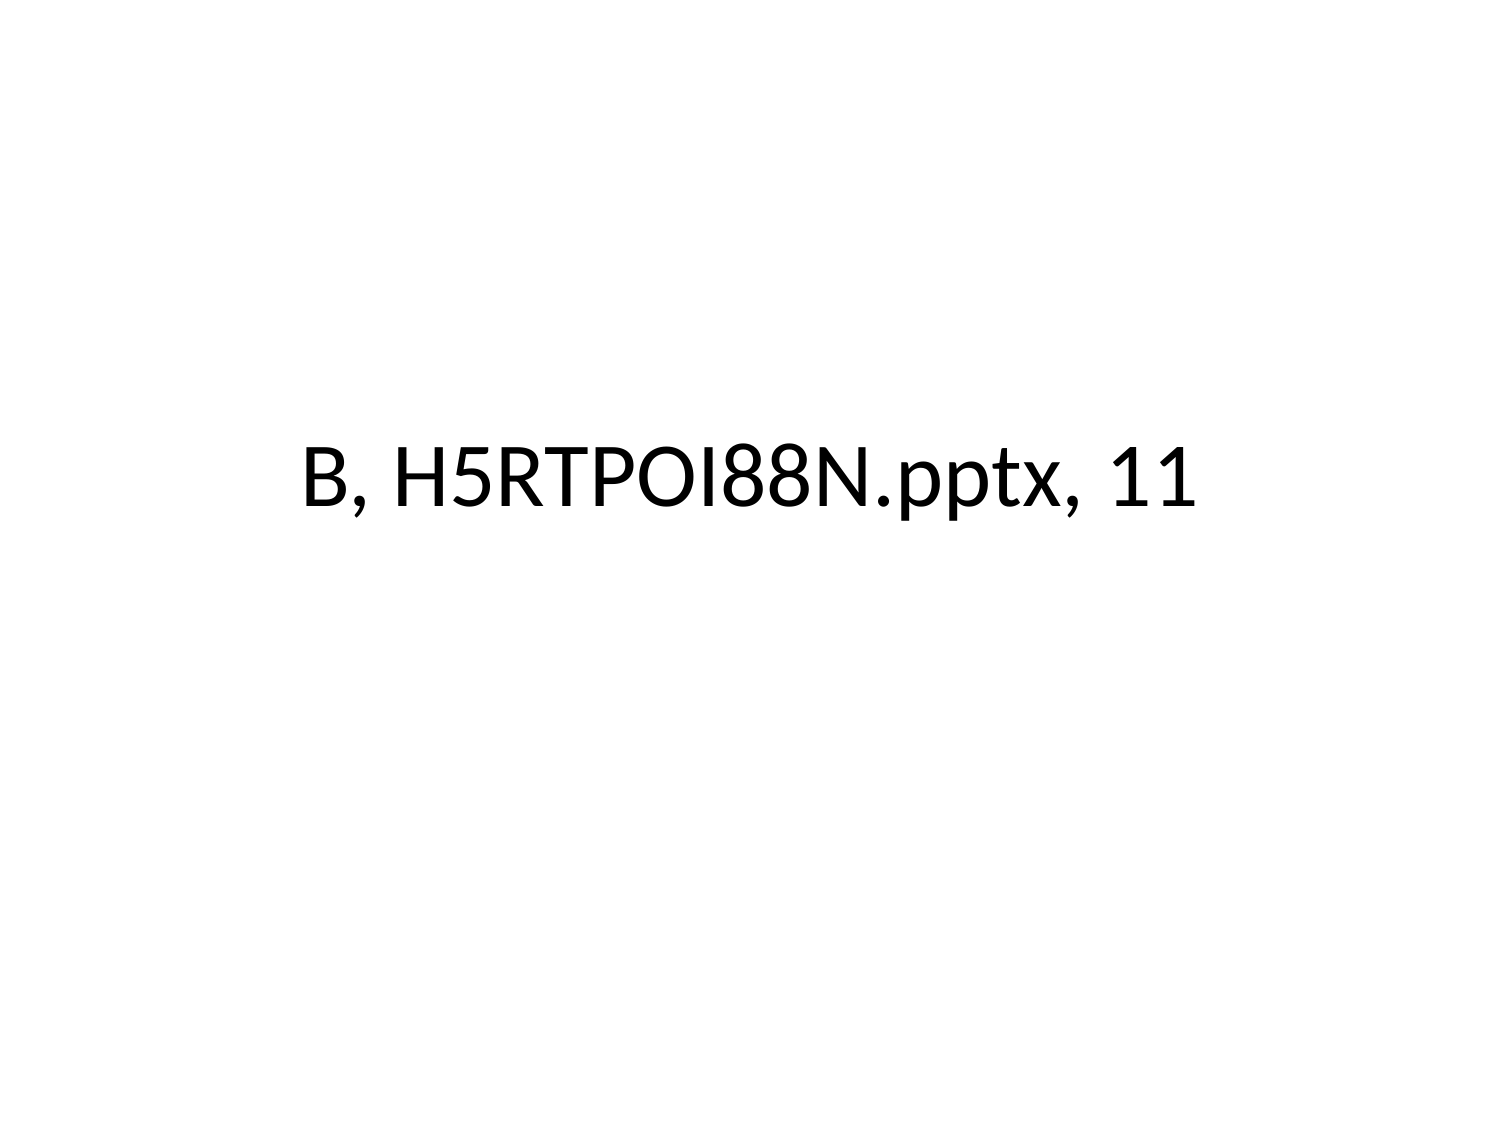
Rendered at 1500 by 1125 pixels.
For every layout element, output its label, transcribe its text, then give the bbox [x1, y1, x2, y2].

title B, H5RTPOI88N.pptx, 11 [112, 349, 1388, 591]
